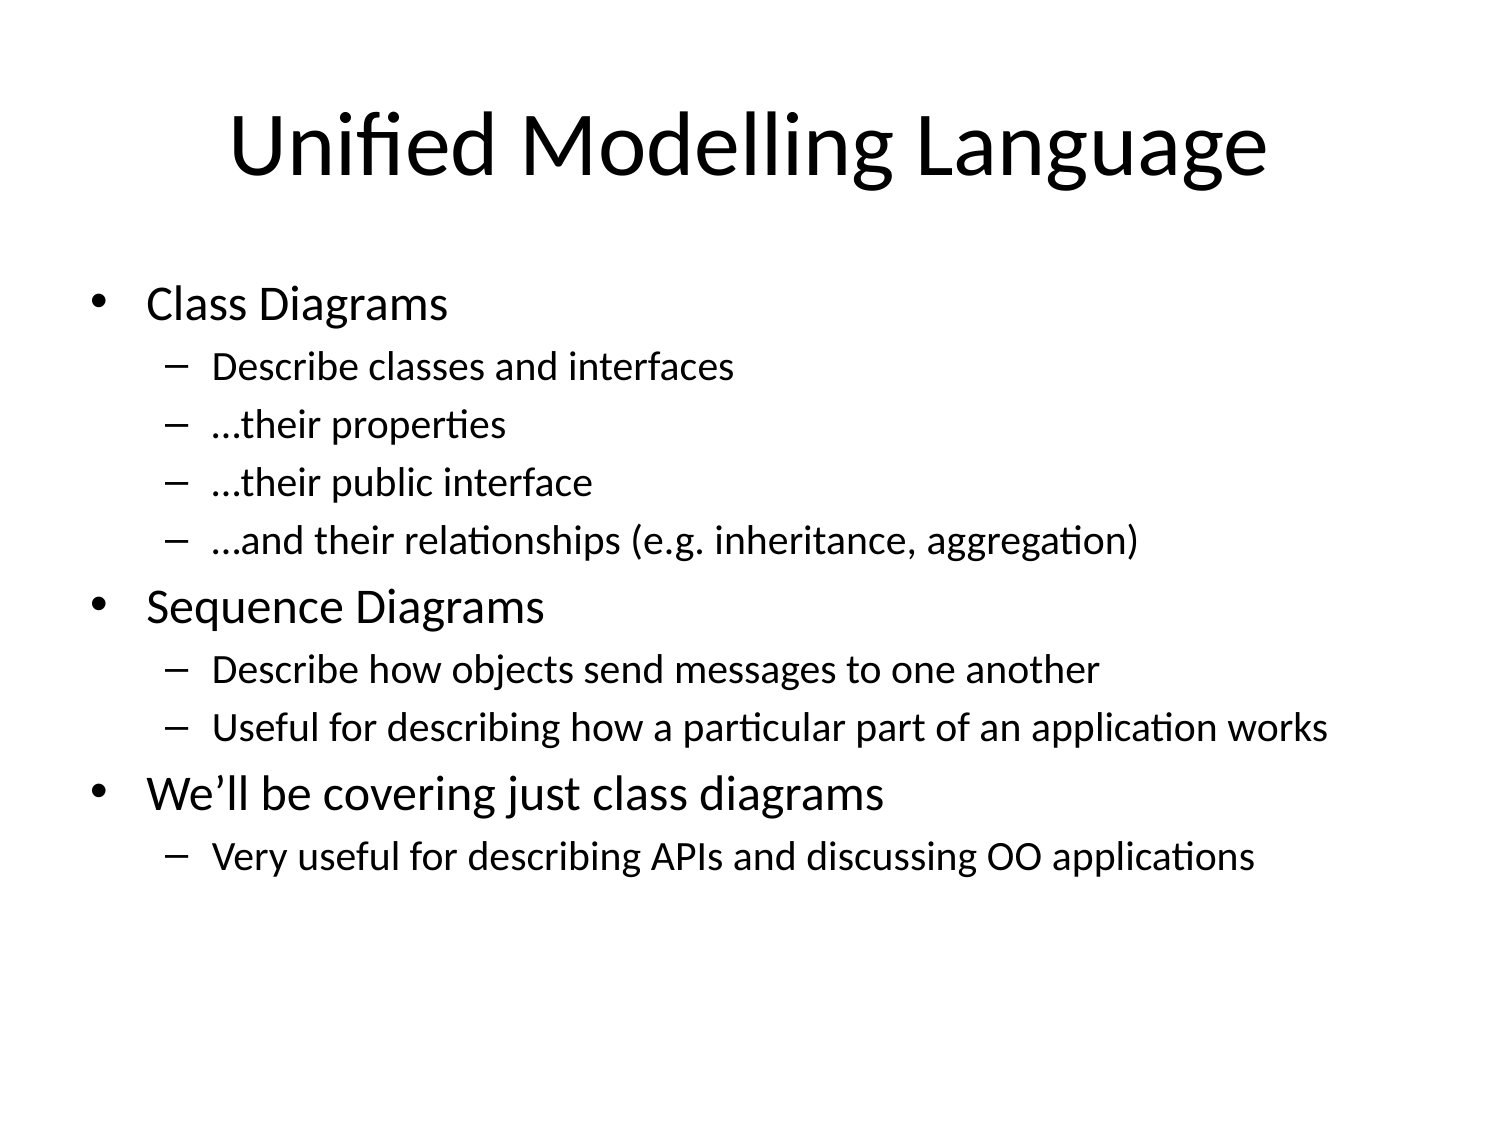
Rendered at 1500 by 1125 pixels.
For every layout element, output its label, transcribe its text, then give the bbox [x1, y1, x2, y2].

list Class Diagrams Describe classes and interfaces …their properties …their public interface …and their relationships (e.g. inheritance, aggregation) Sequence Diagrams Describe how objects send messages to one another Useful for describing how a particular part of an application works We’ll be covering just class diagrams Very useful for describing APIs and discussing OO applications [75, 262, 1425, 1005]
title Unified Modelling Language [75, 45, 1425, 233]
